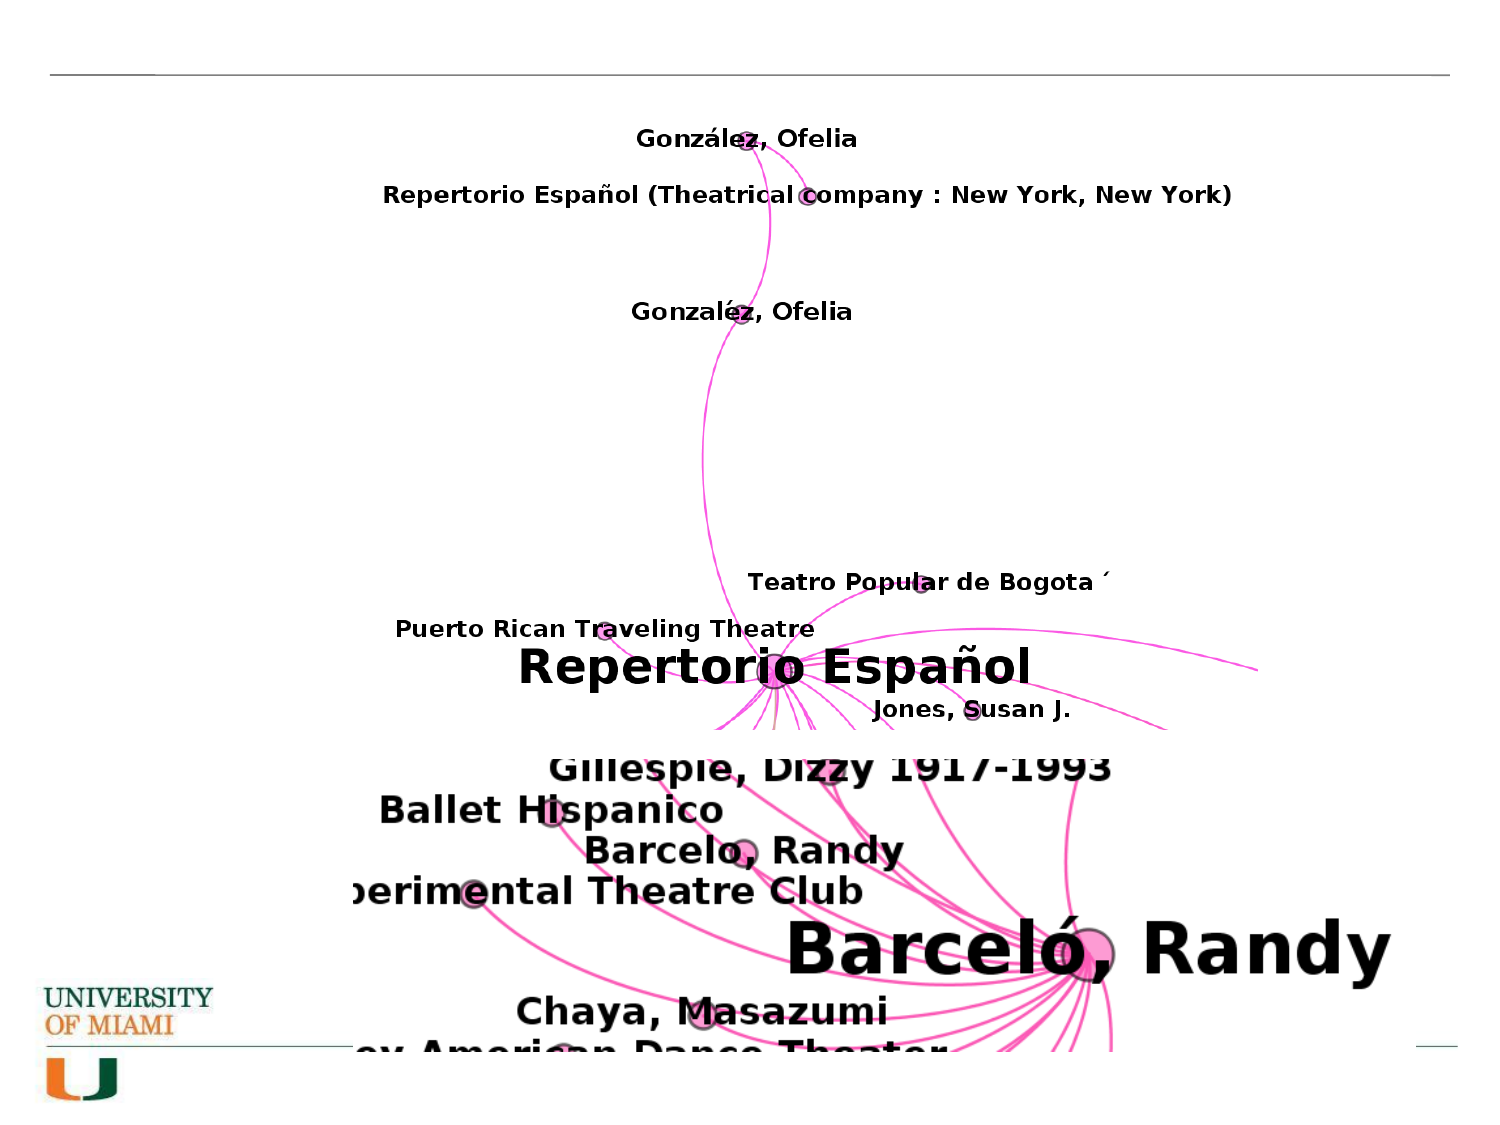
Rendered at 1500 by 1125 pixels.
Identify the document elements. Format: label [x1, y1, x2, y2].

picture [0, 759, 1500, 1125]
picture [353, 95, 1258, 730]
